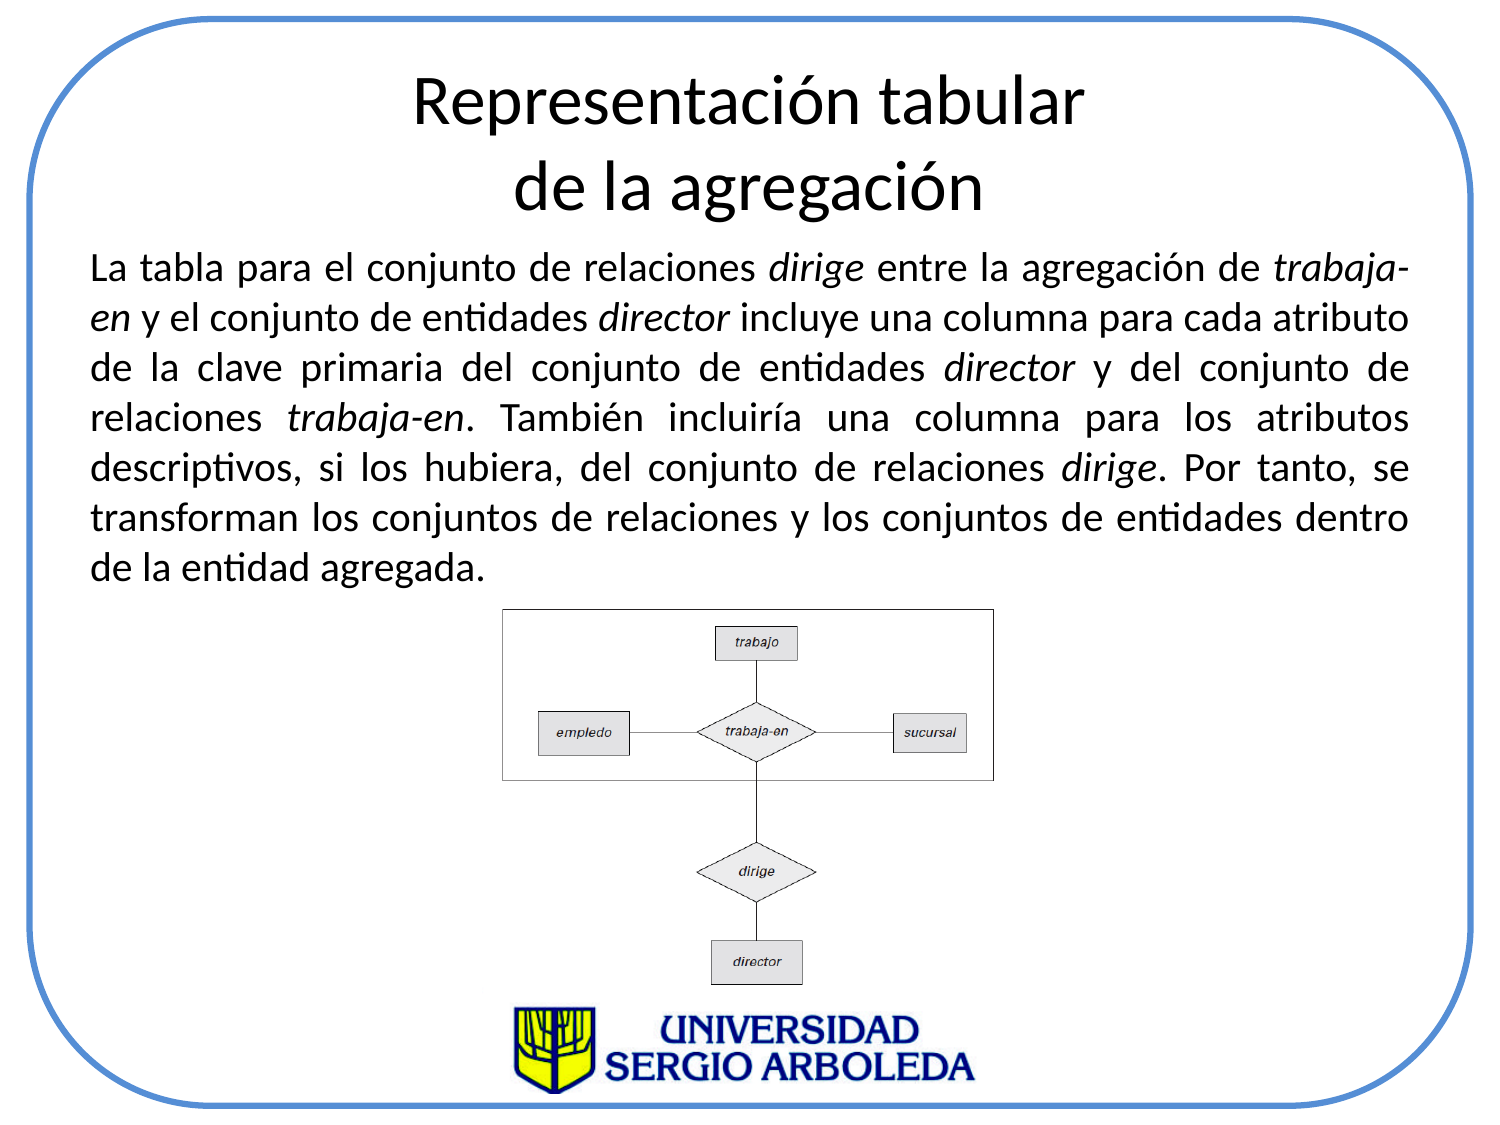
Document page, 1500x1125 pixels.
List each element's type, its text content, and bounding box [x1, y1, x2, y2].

list La tabla para el conjunto de relaciones dirige entre la agregación de trabaja-en y el conjunto de entidades director incluye una columna para cada atributo de la clave primaria del conjunto de entidades director y del conjunto de relaciones trabaja-en. También incluiría una columna para los atributos descriptivos, si los hubiera, del conjunto de relaciones dirige. Por tanto, se transforman los conjuntos de relaciones y los conjuntos de entidades dentro de la entidad agregada. [75, 231, 1425, 975]
picture [481, 596, 1018, 1095]
text_box [113, 16, 1387, 45]
title Representación tabular de la agregación [75, 45, 1425, 231]
text_box [27, 76, 1473, 1108]
